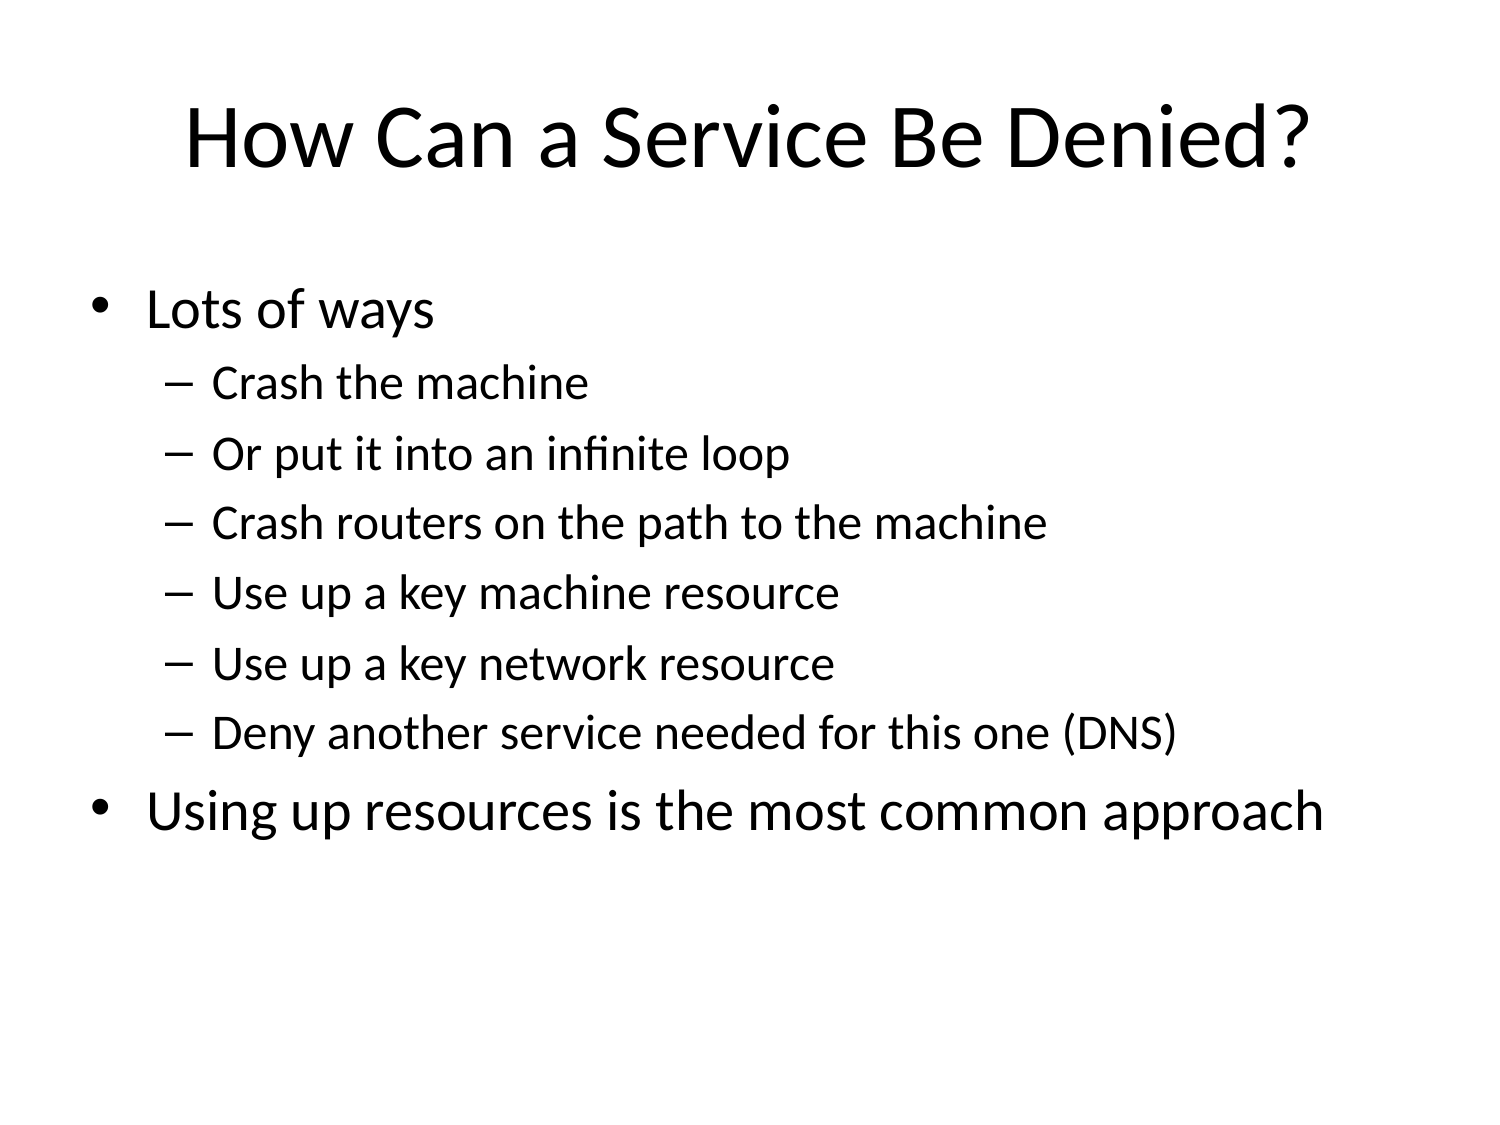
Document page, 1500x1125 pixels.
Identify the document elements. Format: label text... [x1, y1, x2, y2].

title How Can a Service Be Denied? [75, 37, 1425, 225]
list Lots of ways Crash the machine Or put it into an infinite loop Crash routers on the path to the machine Use up a key machine resource Use up a key network resource Deny another service needed for this one (DNS) Using up resources is the most common approach [75, 262, 1425, 1005]
